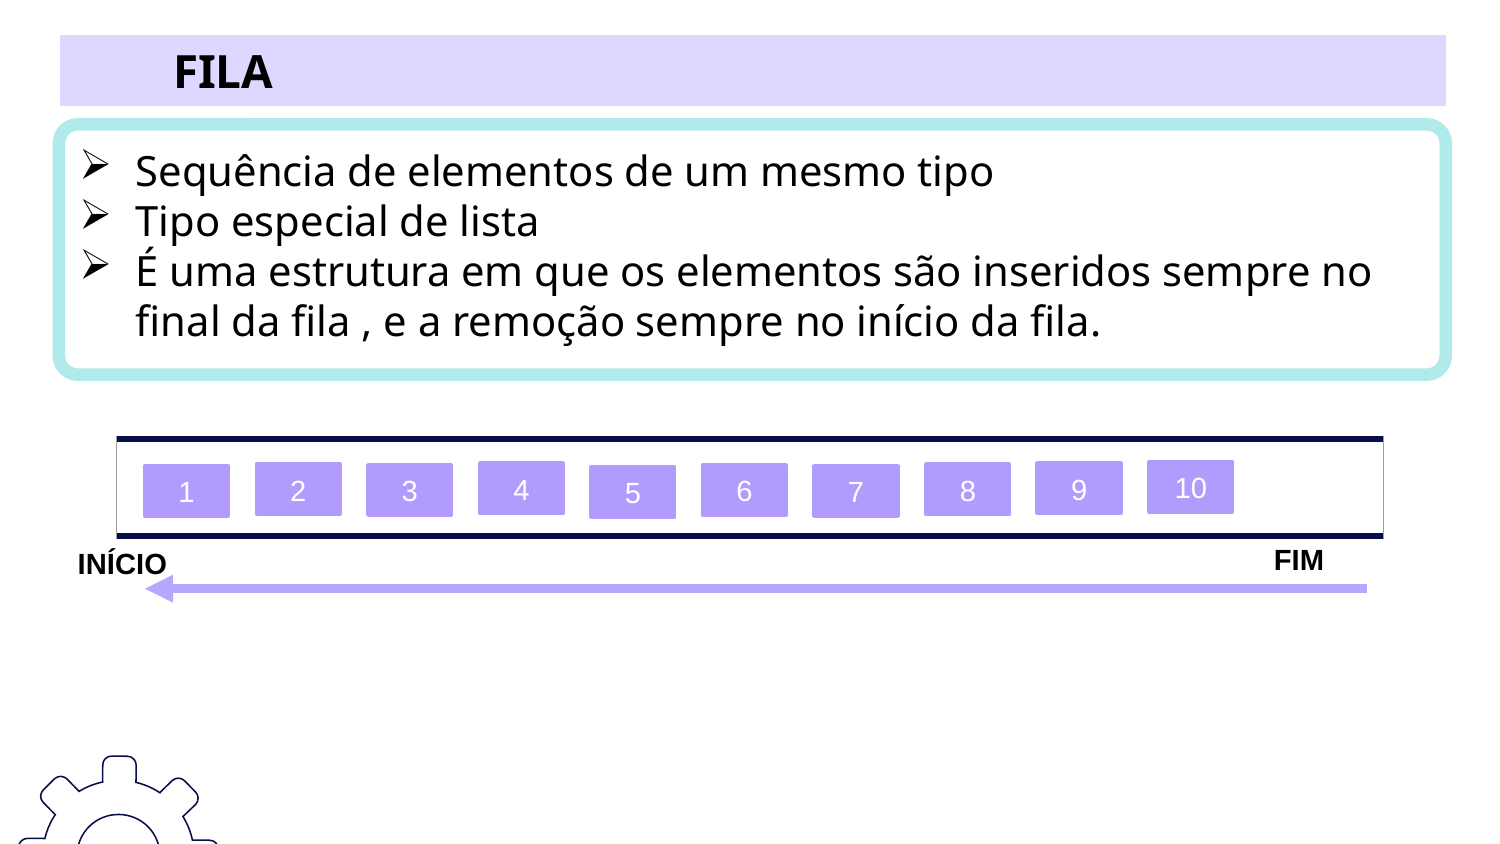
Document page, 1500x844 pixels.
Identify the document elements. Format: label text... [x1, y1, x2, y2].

text_box 9 [1035, 461, 1123, 515]
text_box 3 [366, 463, 453, 517]
text_box 6 [701, 463, 788, 517]
text_box 1 [143, 464, 230, 518]
table_header [117, 442, 1383, 533]
text_box 2 [255, 462, 342, 516]
text_box 7 [812, 464, 900, 518]
text_box INÍCIO [62, 538, 183, 588]
text_box Sequência de elementos de um mesmo tipo Tipo especial de lista É uma estrutura em que os elementos são inseridos sempre no final da fila , e a remoção sempre no início da fila. [58, 124, 1446, 375]
text_box 4 [478, 461, 565, 515]
text_box FILA [60, 35, 1446, 106]
text_box 10 [1147, 460, 1234, 514]
text_box 8 [924, 462, 1011, 516]
text_box 5 [589, 465, 676, 519]
text_box FIM [1259, 539, 1340, 584]
